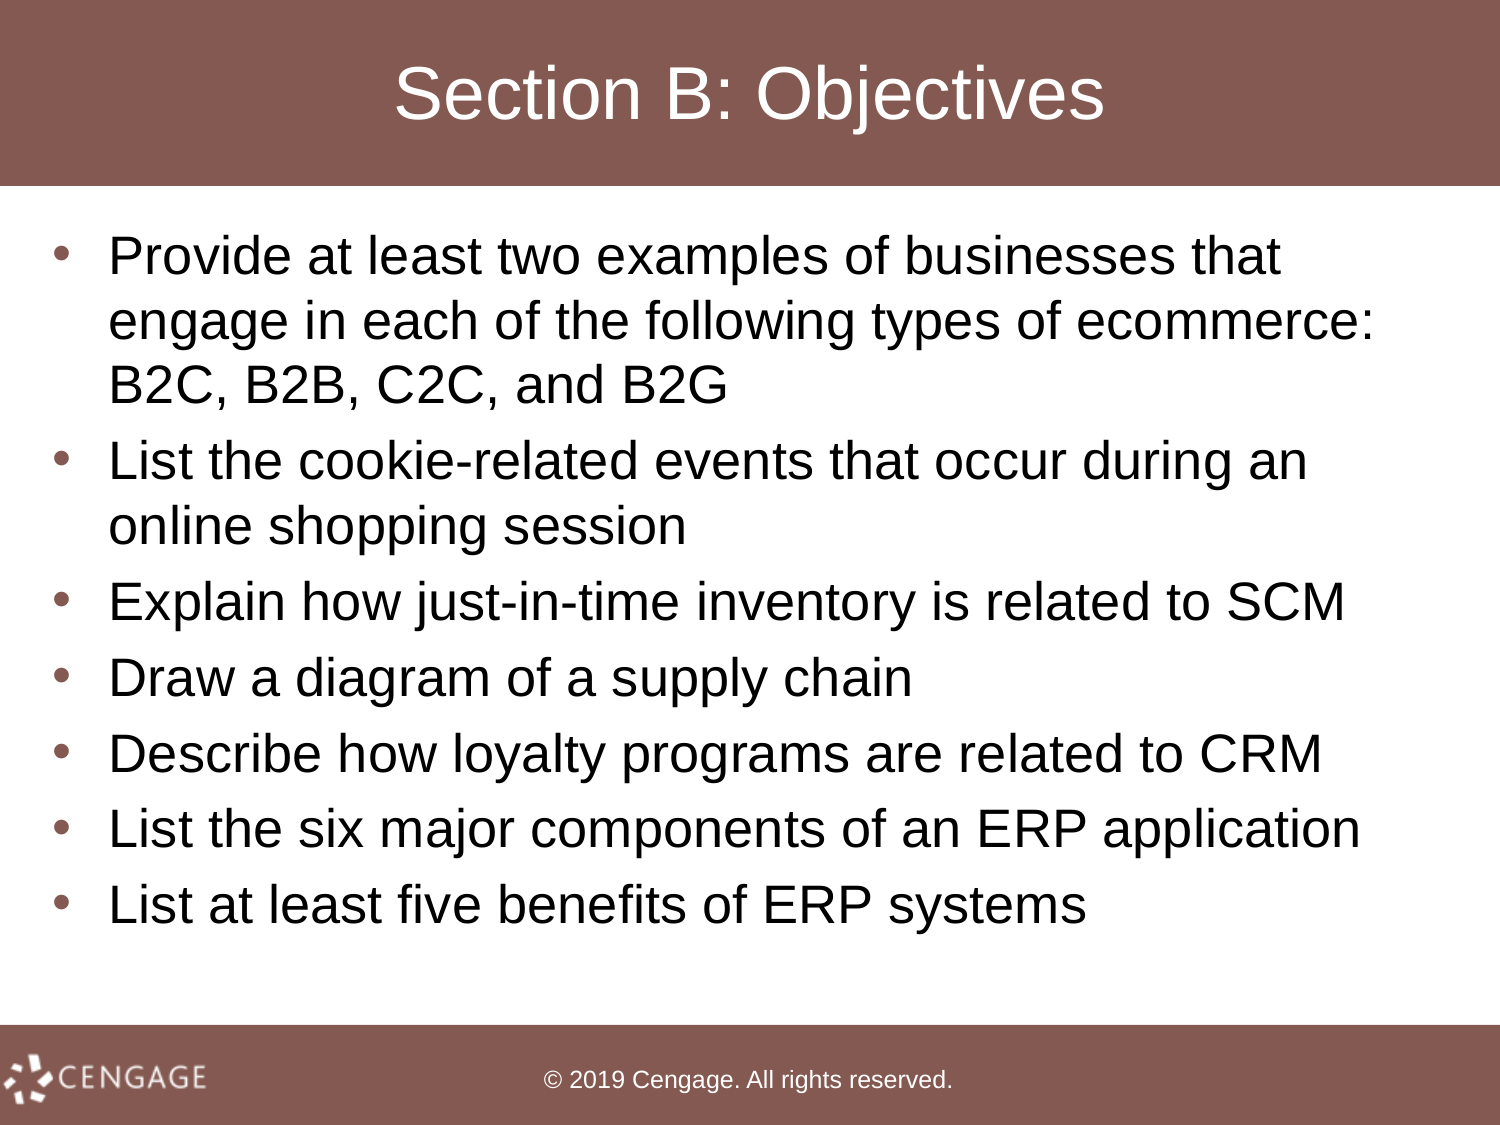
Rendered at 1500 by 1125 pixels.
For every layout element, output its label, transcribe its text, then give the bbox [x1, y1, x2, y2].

list Provide at least two examples of businesses that engage in each of the following types of ecommerce: B2C, B2B, C2C, and B2G List the cookie-related events that occur during an online shopping session Explain how just-in-time inventory is related to SCM Draw a diagram of a supply chain Describe how loyalty programs are related to CRM List the six major components of an ERP application List at least five benefits of ERP systems [37, 212, 1475, 1005]
picture [0, 1051, 211, 1106]
title Section B: Objectives [75, 4, 1425, 175]
